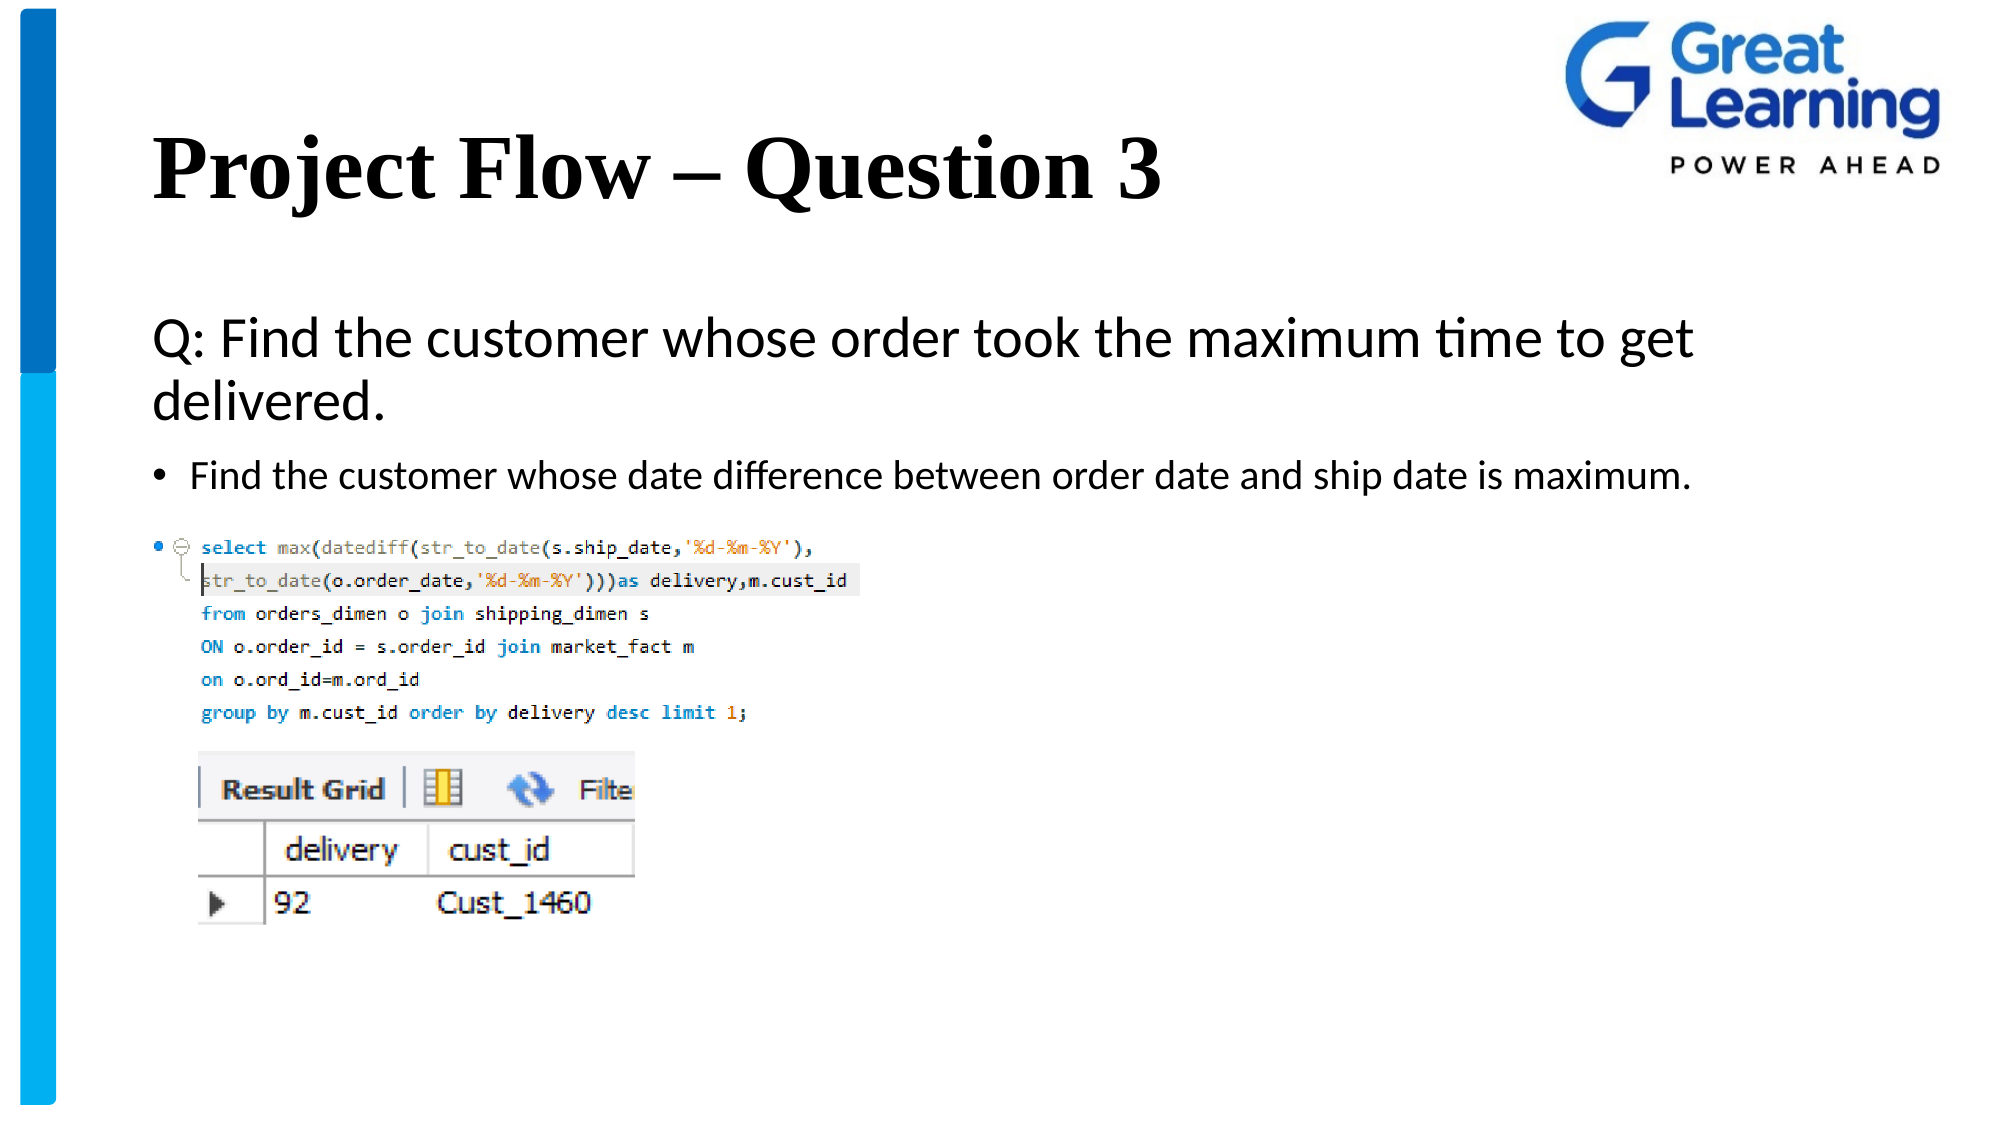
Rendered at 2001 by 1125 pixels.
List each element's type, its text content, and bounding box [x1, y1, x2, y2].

text_box [20, 371, 57, 1105]
title Project Flow – Question 3 [137, 59, 1863, 278]
picture [152, 530, 860, 738]
picture [198, 751, 635, 950]
list Q: Find the customer whose order took the maximum time to get delivered. Find the customer whose date difference between order date and ship date is maximum. [137, 299, 1863, 1014]
picture [1539, 0, 1969, 191]
text_box [20, 8, 57, 374]
